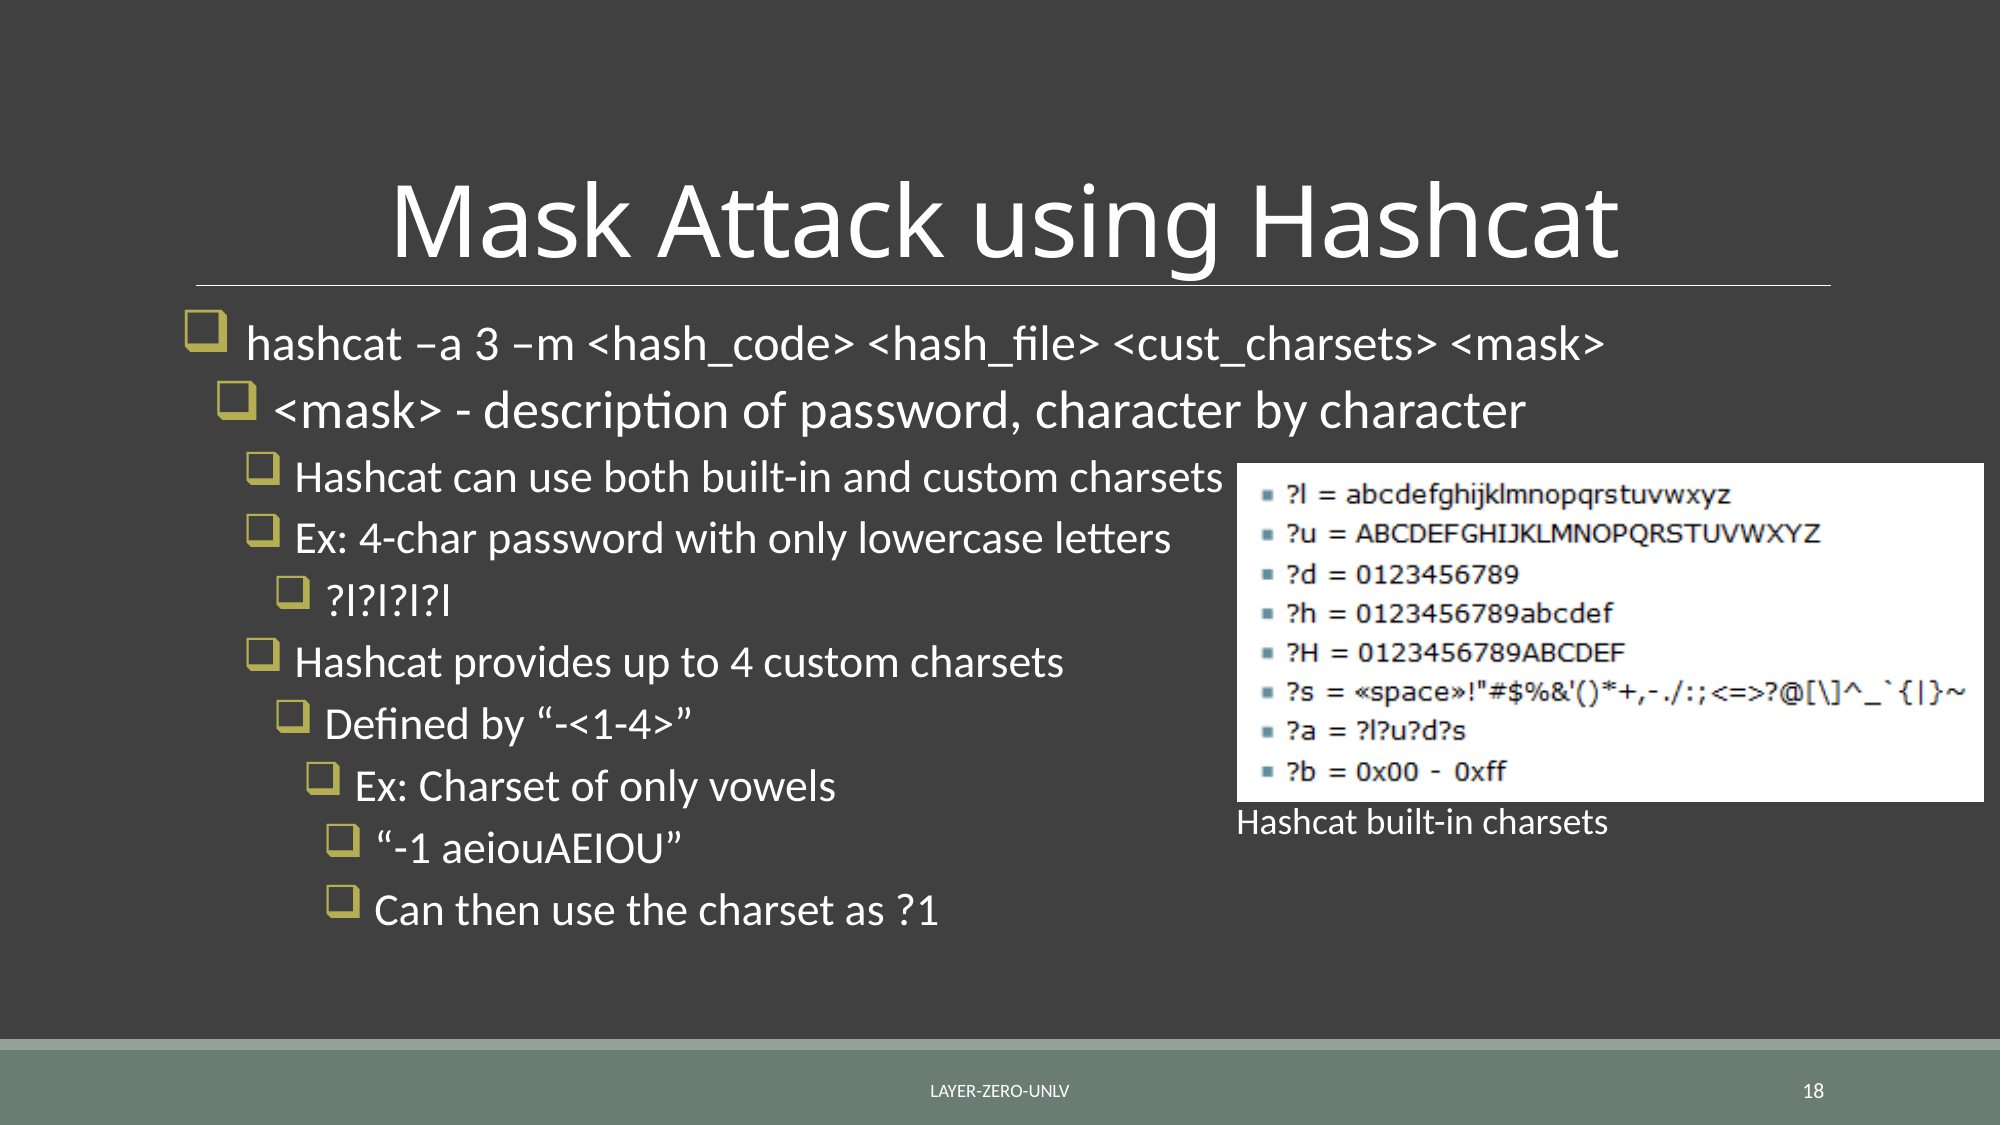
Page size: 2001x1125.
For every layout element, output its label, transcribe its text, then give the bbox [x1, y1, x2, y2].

slide_number 18 [1624, 1059, 1840, 1120]
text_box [1221, 463, 1985, 851]
list hashcat –a 3 –m <hash_code> <hash_file> <cust_charsets> <mask> <mask> - description of password, character by character Hashcat can use both built-in and custom charsets Ex: 4-char password with only lowercase letters ?l?l?l?l Hashcat provides up to 4 custom charsets Defined by “-<1-4>” Ex: Charset of only vowels “-1 aeiouAEIOU” Can then use the charset as ?1 [180, 302, 1830, 963]
title Mask Attack using Hashcat [180, 47, 1830, 285]
footer Layer-Zero-UNLV [604, 1059, 1396, 1120]
